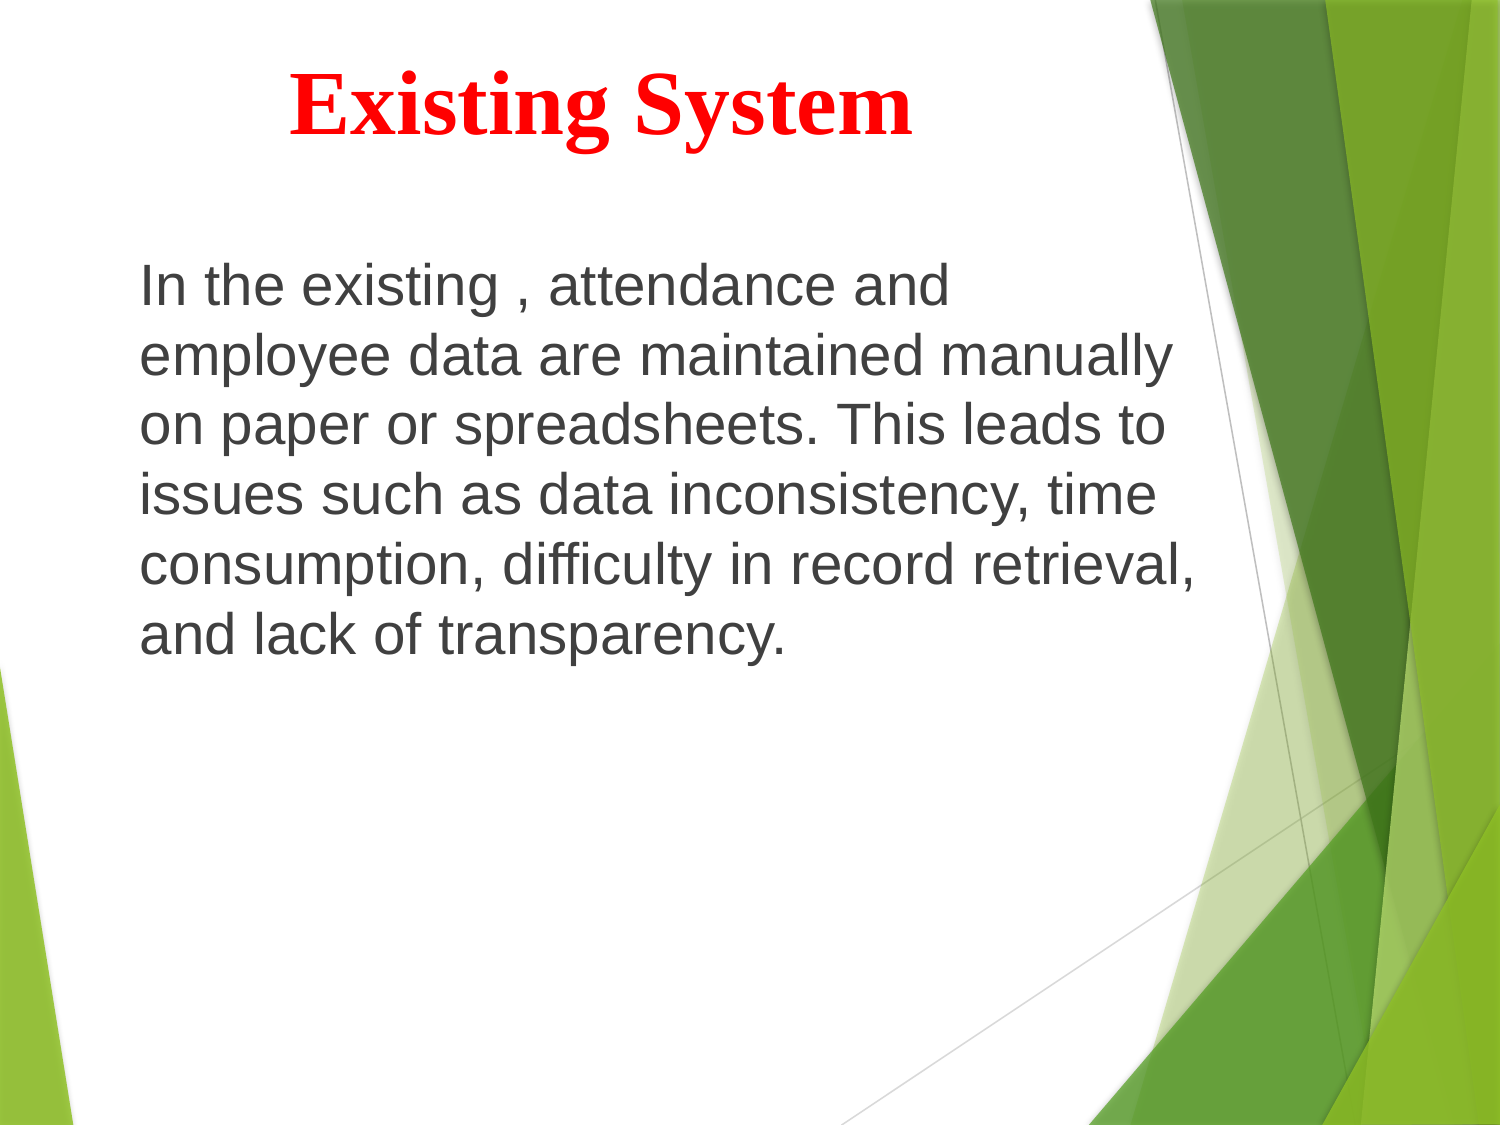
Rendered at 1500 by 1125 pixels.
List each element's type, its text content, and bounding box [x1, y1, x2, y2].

list In the existing , attendance and employee data are maintained manually on paper or spreadsheets. This leads to issues such as data inconsistency, time consumption, difficulty in record retrieval, and lack of transparency. [124, 239, 1226, 928]
title Existing System [274, 35, 1432, 266]
